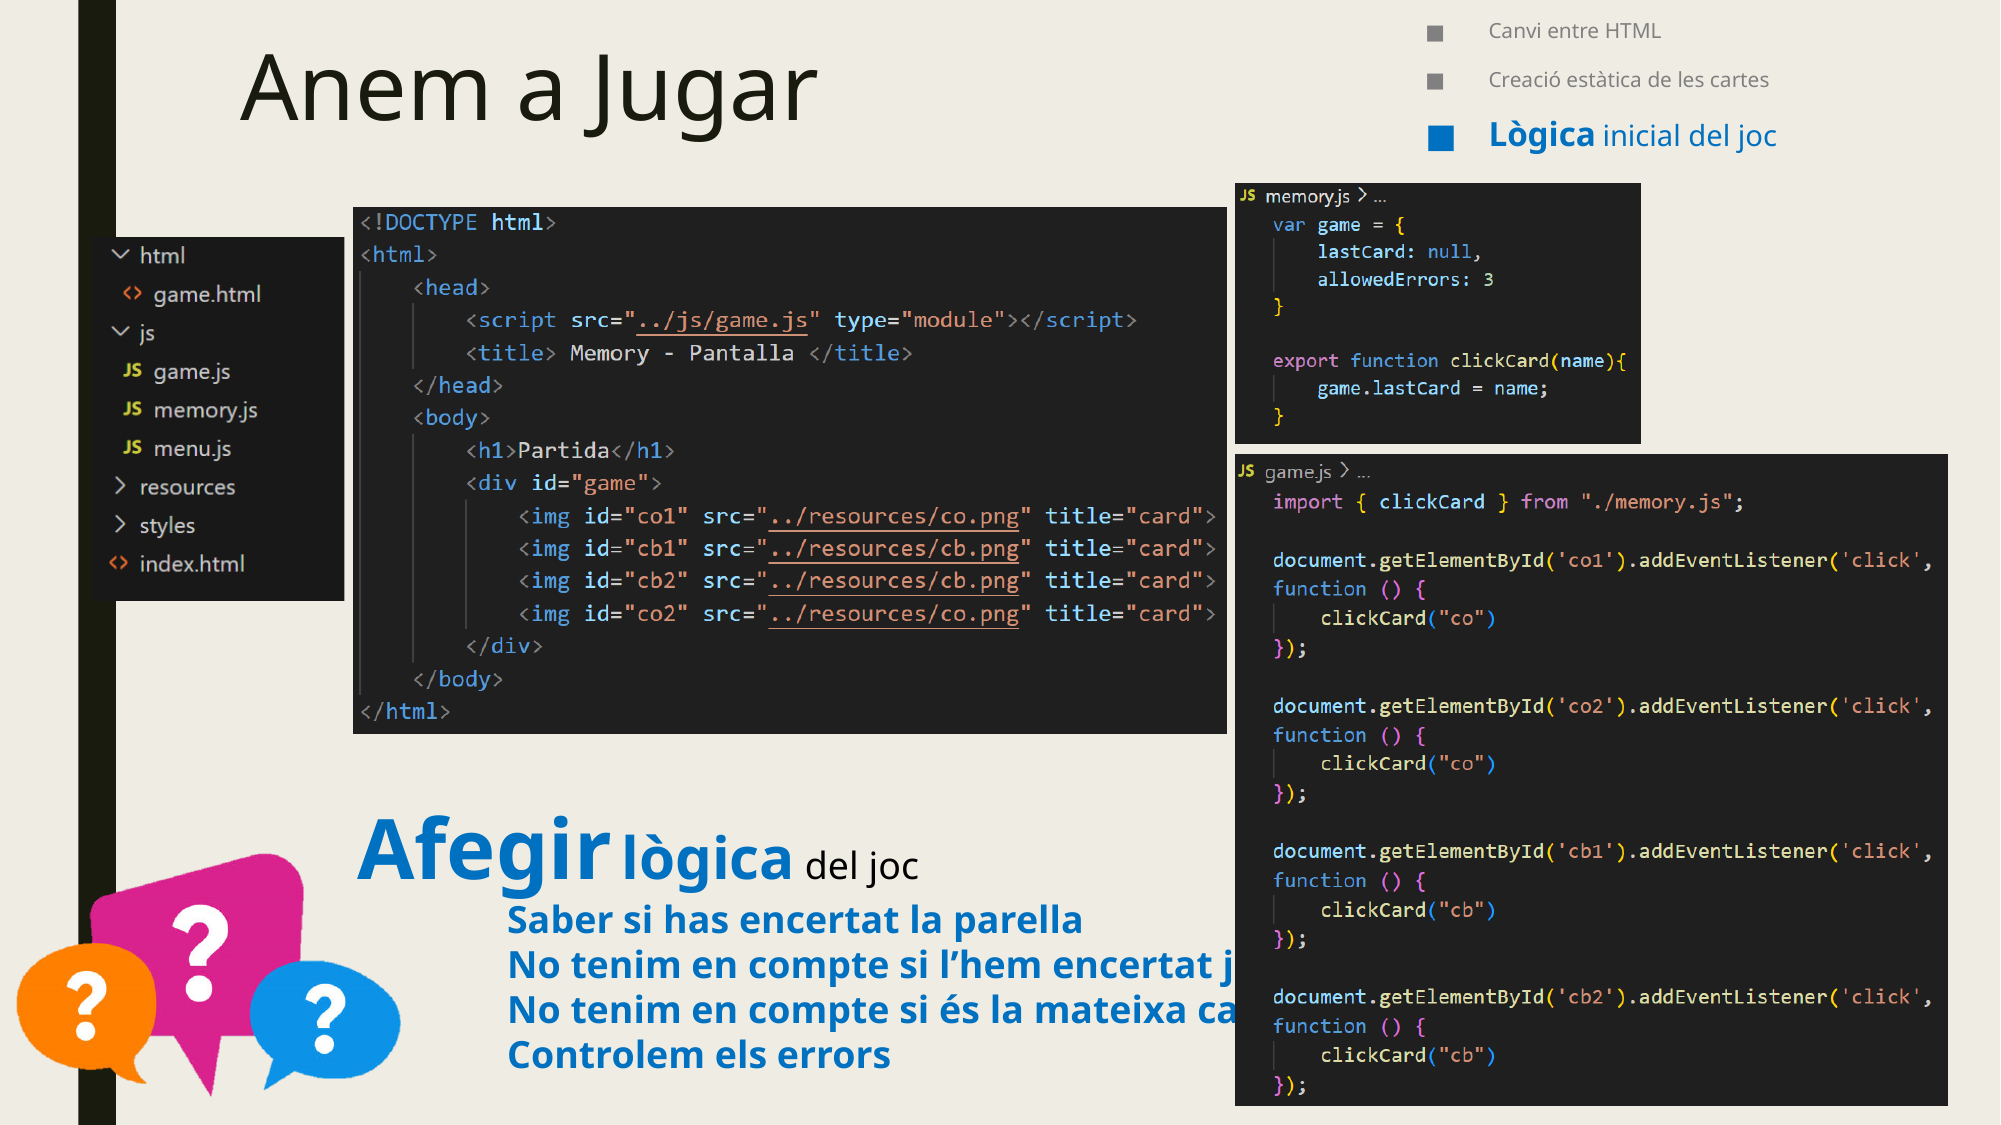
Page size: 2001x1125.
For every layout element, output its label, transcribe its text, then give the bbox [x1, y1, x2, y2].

text_box Afegir lògica del joc Saber si has encertat la parella No tenim en compte si l’hem encertat ja No tenim en compte si és la mateixa carta Controlem els errors [342, 788, 1235, 1084]
picture [353, 207, 1227, 734]
picture [1235, 454, 1948, 1106]
text_box Canvi entre HTML Creació estàtica de les cartes Lògica inicial del joc [1410, 12, 1982, 314]
title Anem a Jugar [225, 34, 1342, 167]
picture [1235, 182, 1641, 444]
picture [91, 237, 345, 601]
picture [0, 802, 424, 1125]
